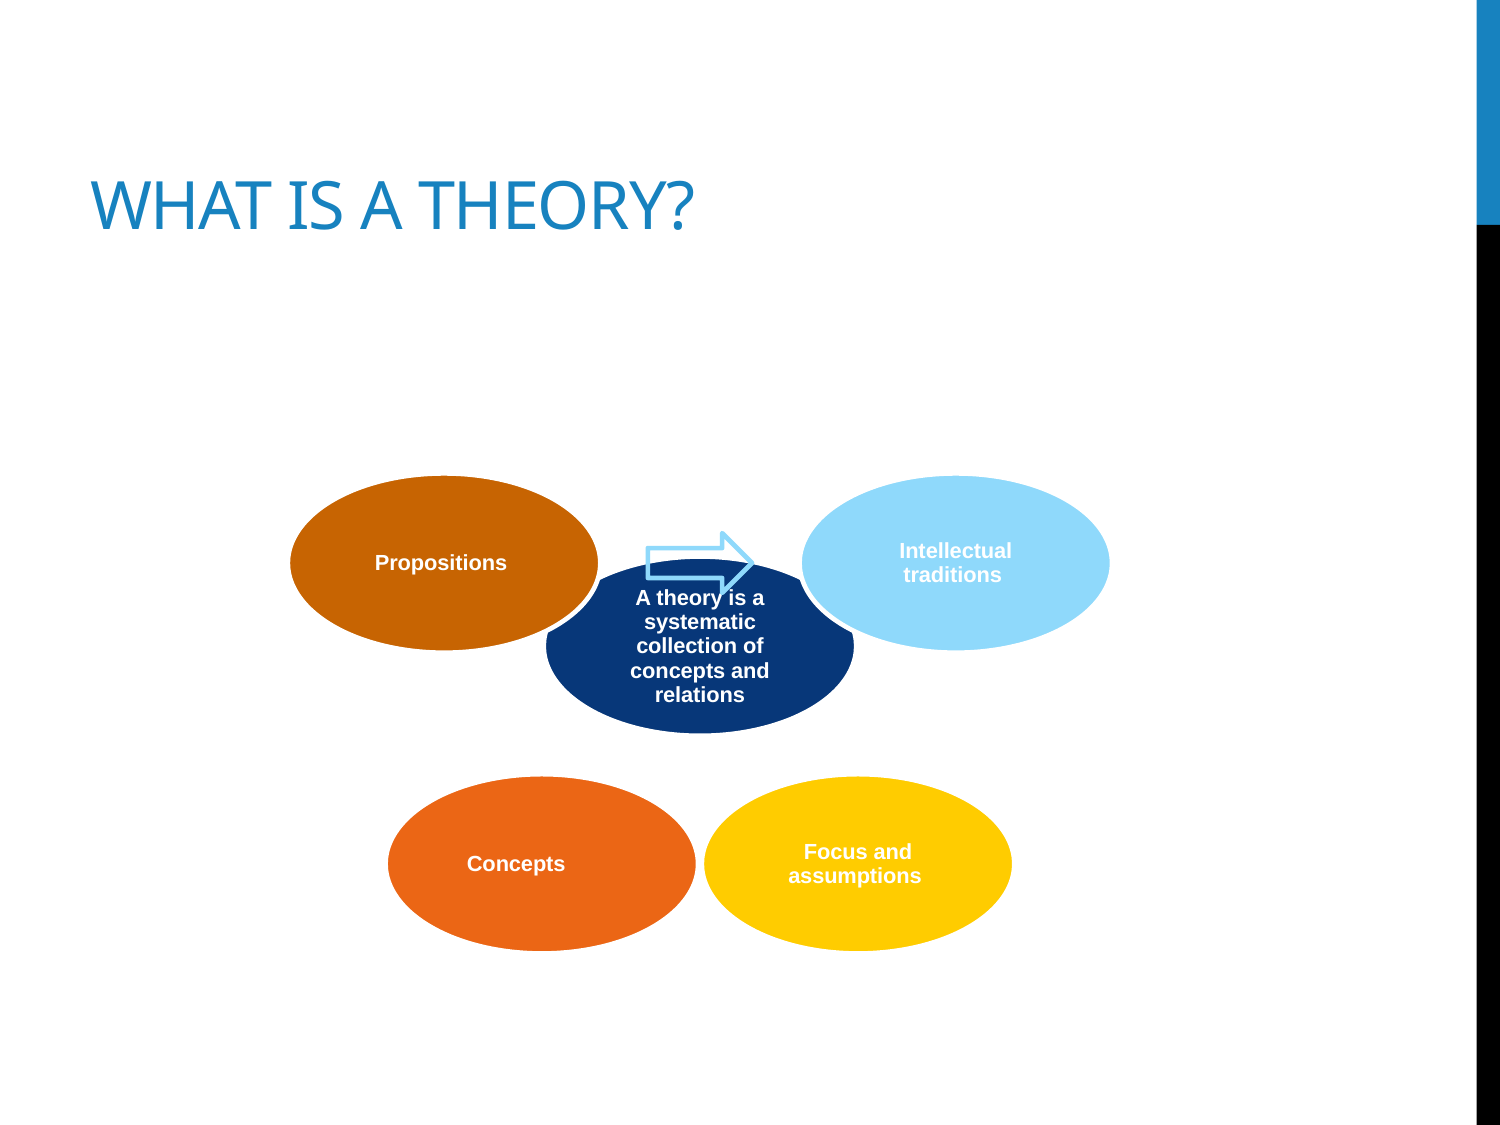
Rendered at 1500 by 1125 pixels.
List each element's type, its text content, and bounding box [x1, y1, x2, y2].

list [74, 286, 1326, 1006]
title What is a theory? [75, 25, 1025, 250]
